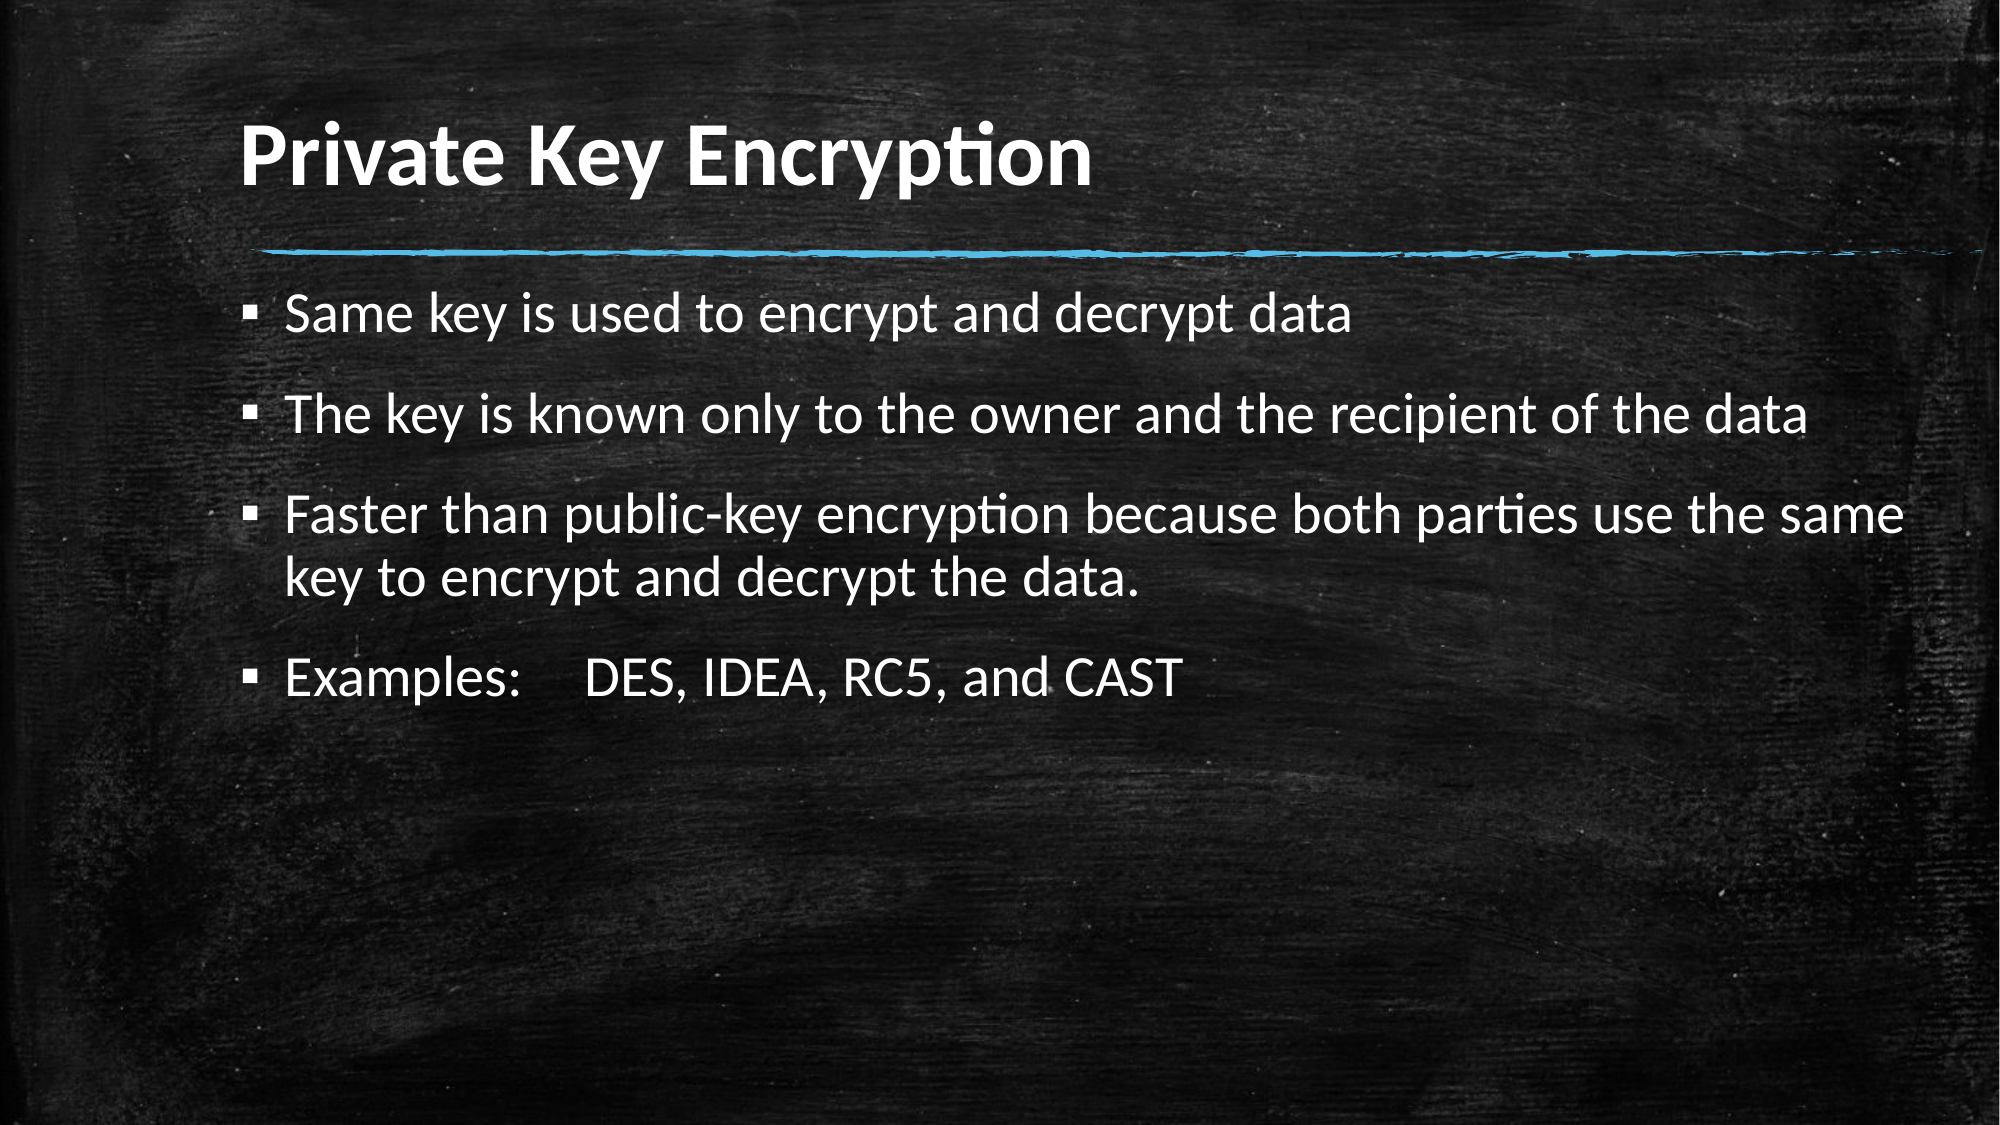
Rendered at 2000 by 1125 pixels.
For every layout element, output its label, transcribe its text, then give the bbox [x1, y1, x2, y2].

list Same key is used to encrypt and decrypt data The key is known only to the owner and the recipient of the data Faster than public-key encryption because both parties use the same key to encrypt and decrypt the data. Examples: DES, IDEA, RC5, and CAST [224, 275, 1938, 1063]
title Private Key Encryption [224, 24, 1338, 213]
